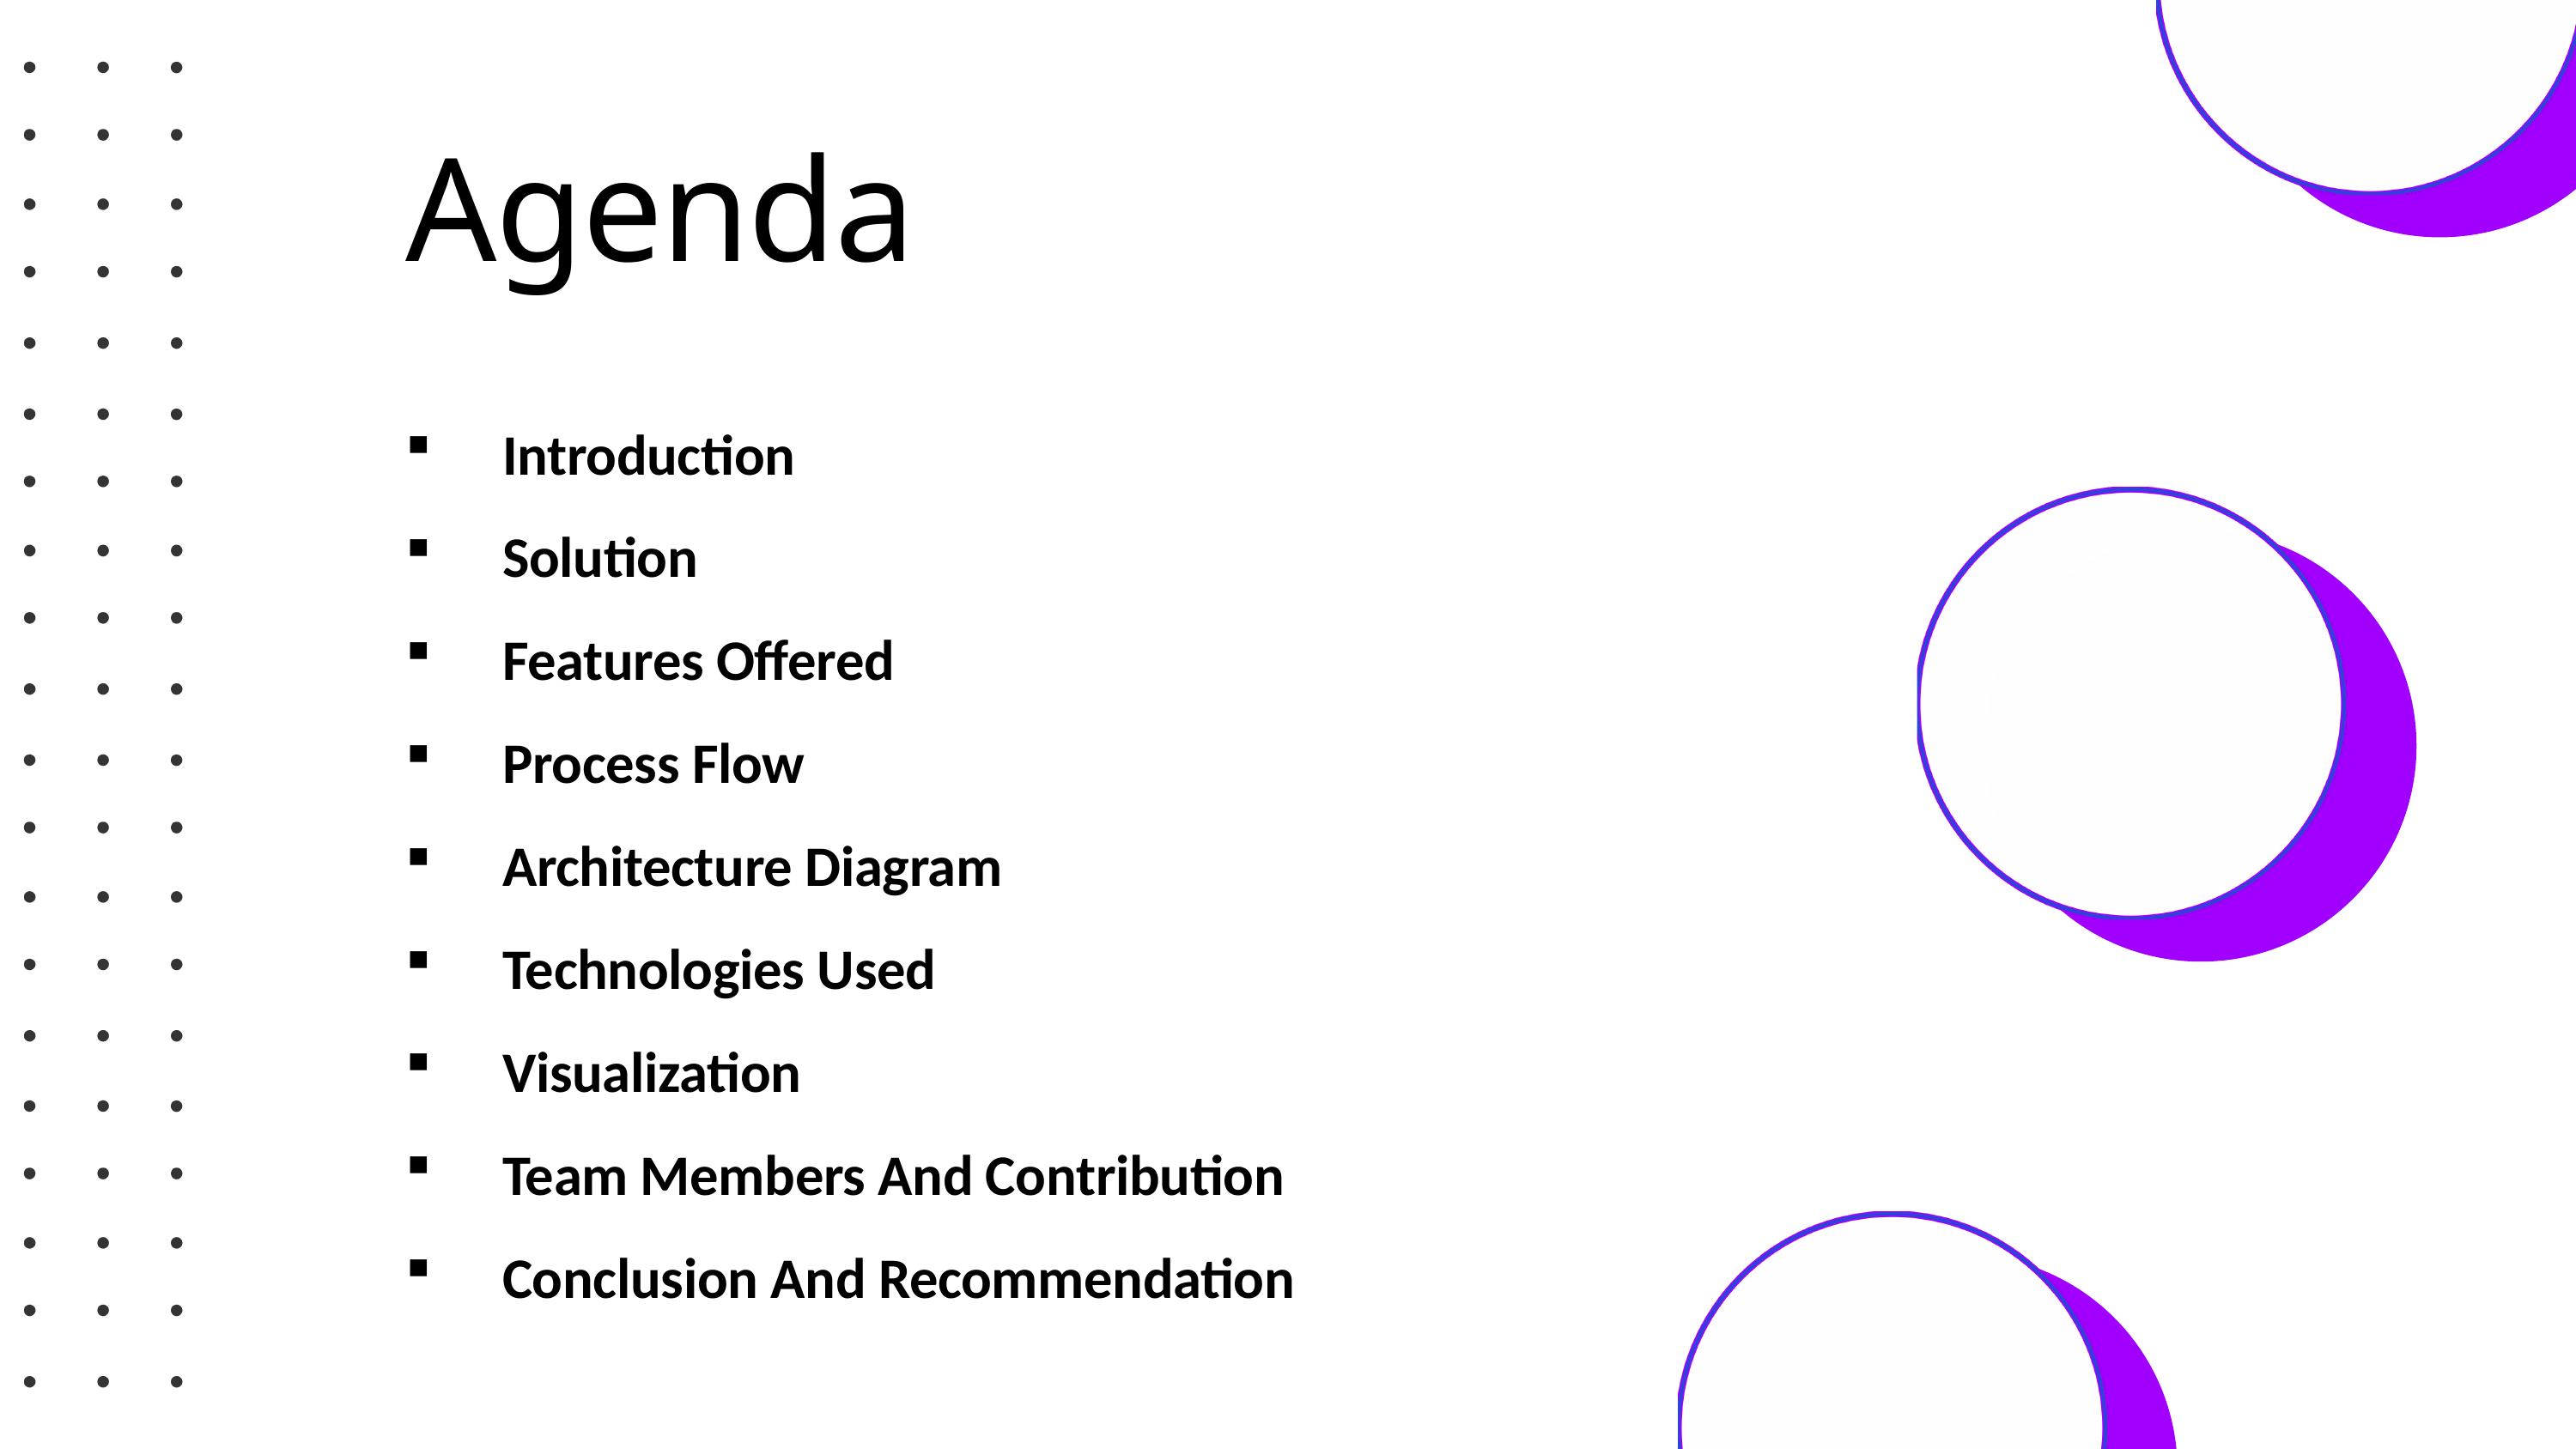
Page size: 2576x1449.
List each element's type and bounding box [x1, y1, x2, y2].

text_box [1917, 487, 2417, 962]
text_box [2155, 0, 2576, 238]
text_box [0, 57, 187, 1392]
text_box [1677, 1210, 2178, 1449]
text_box [405, 118, 1628, 1309]
